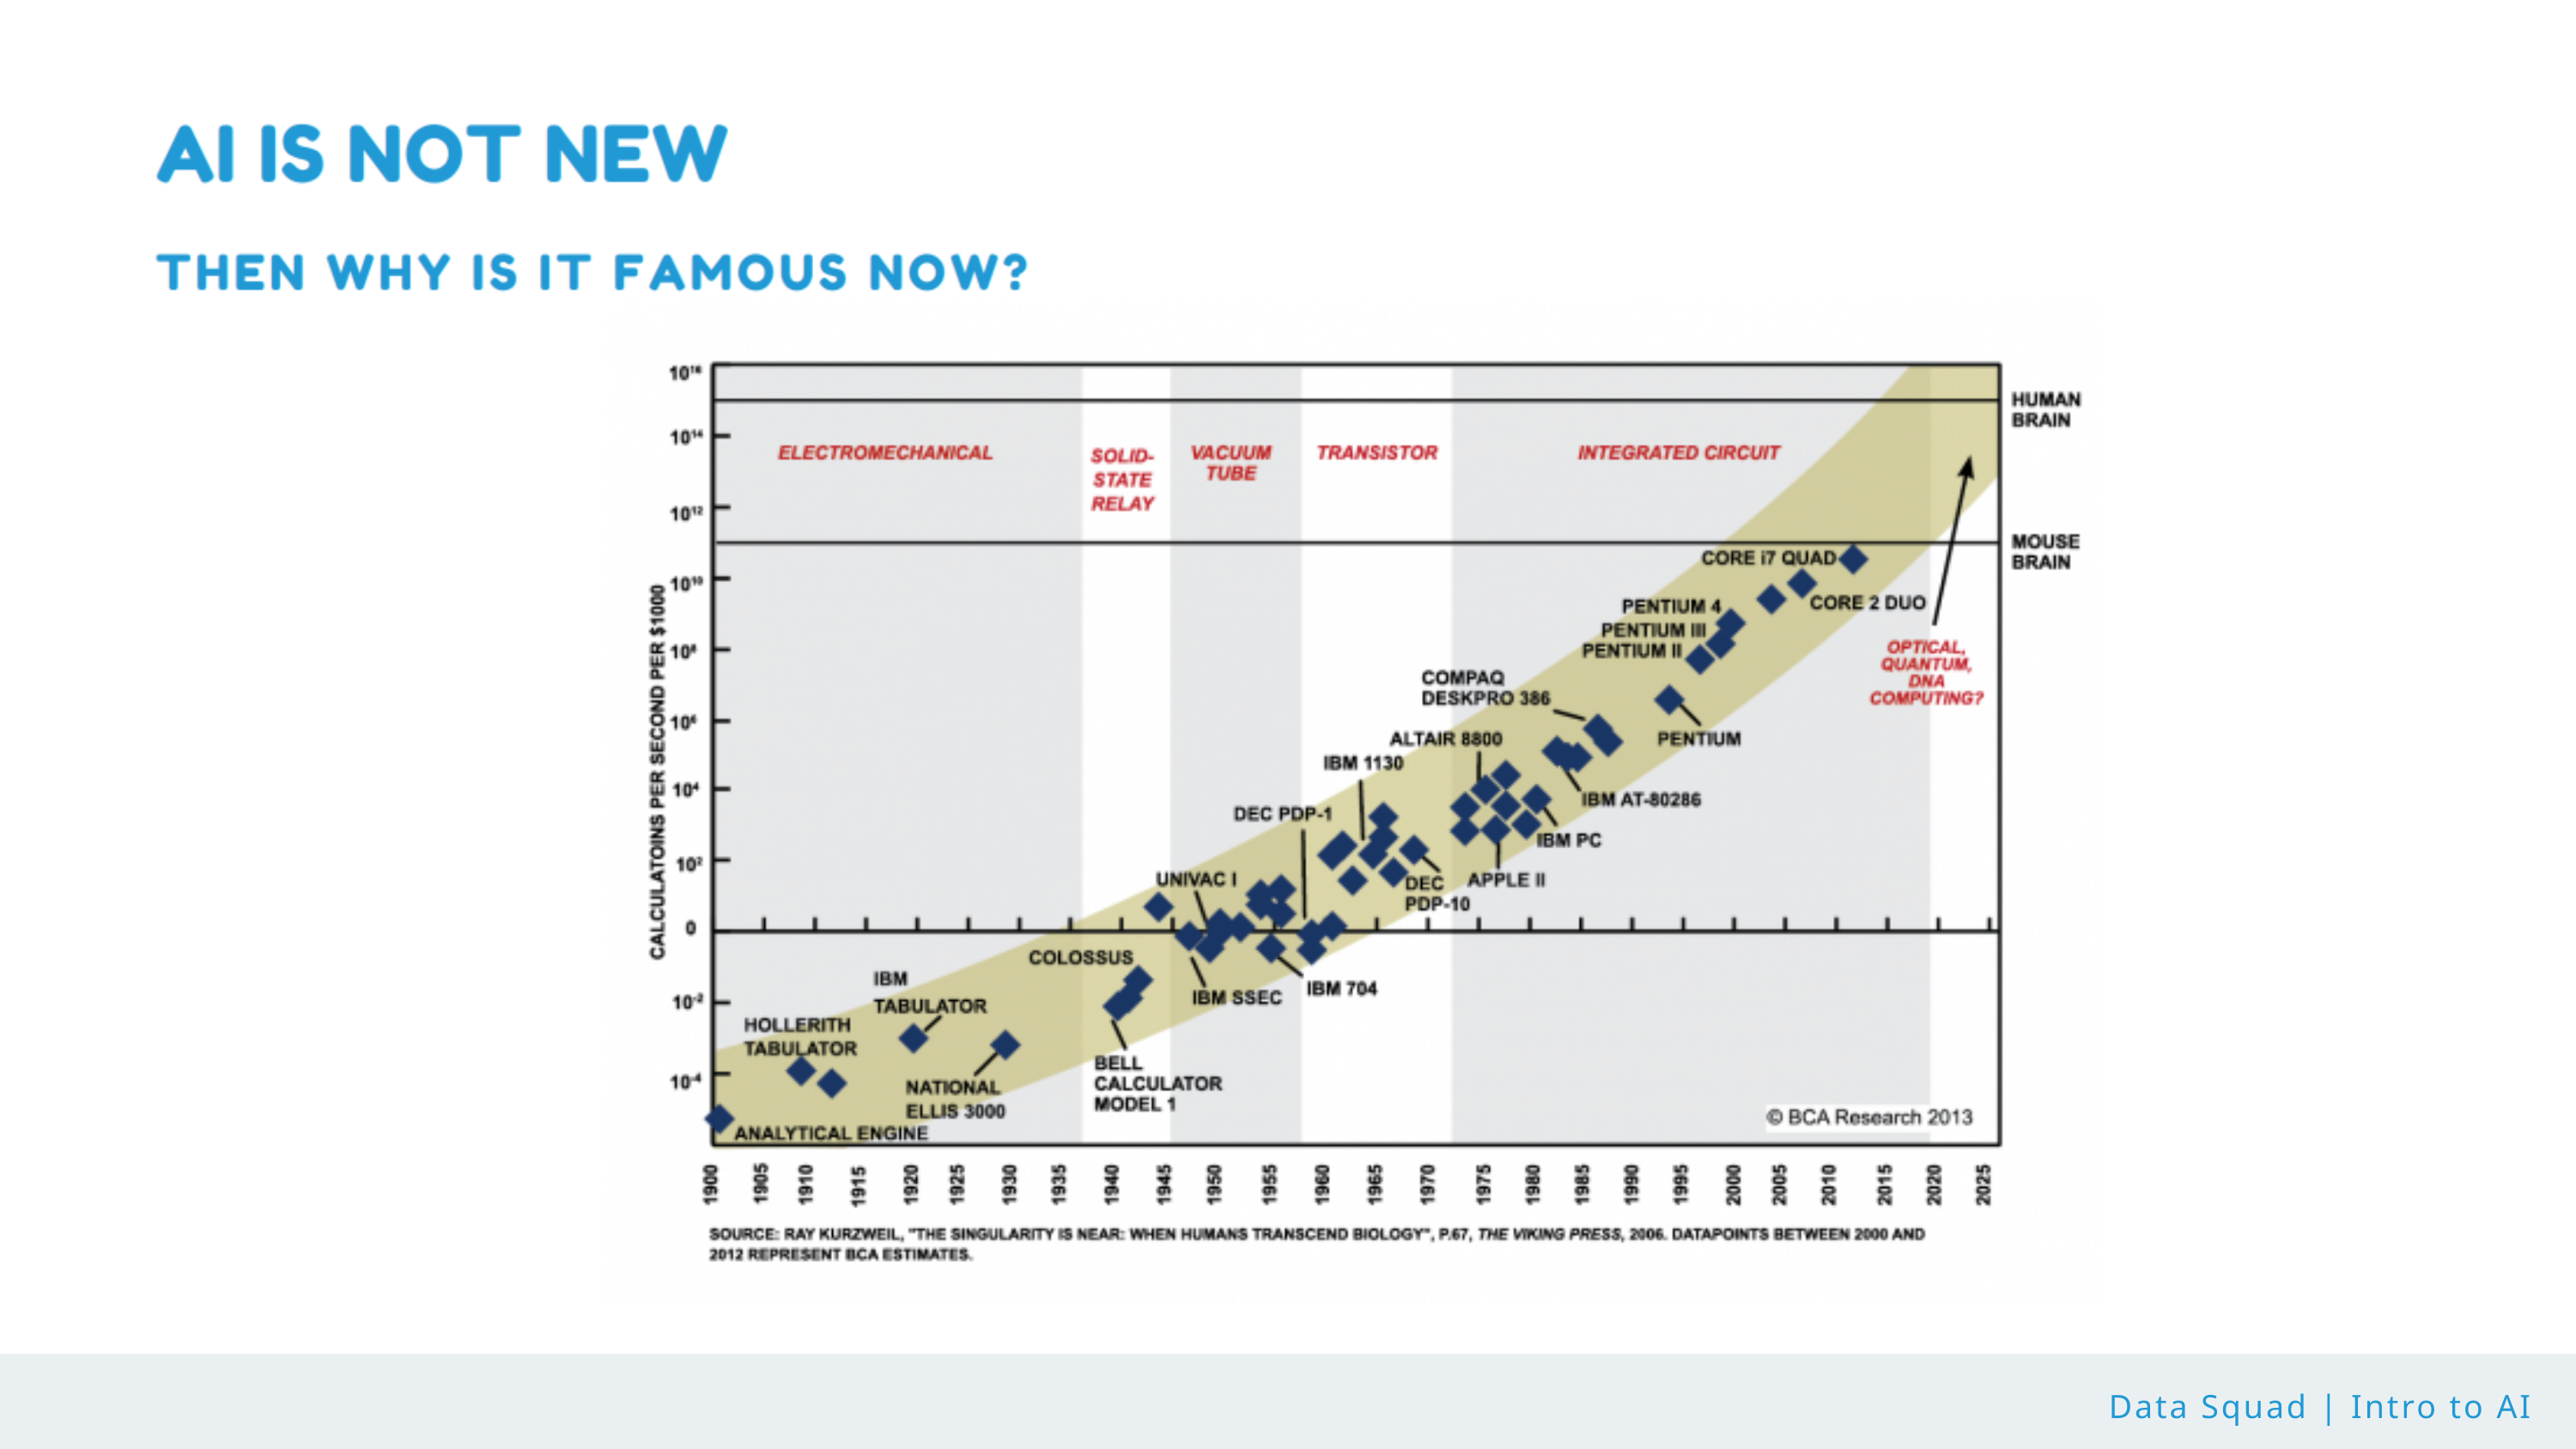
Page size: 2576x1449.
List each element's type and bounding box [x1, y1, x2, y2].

text_box [605, 301, 2101, 1304]
text_box [0, 1353, 2576, 1449]
text_box [94, 99, 2285, 330]
